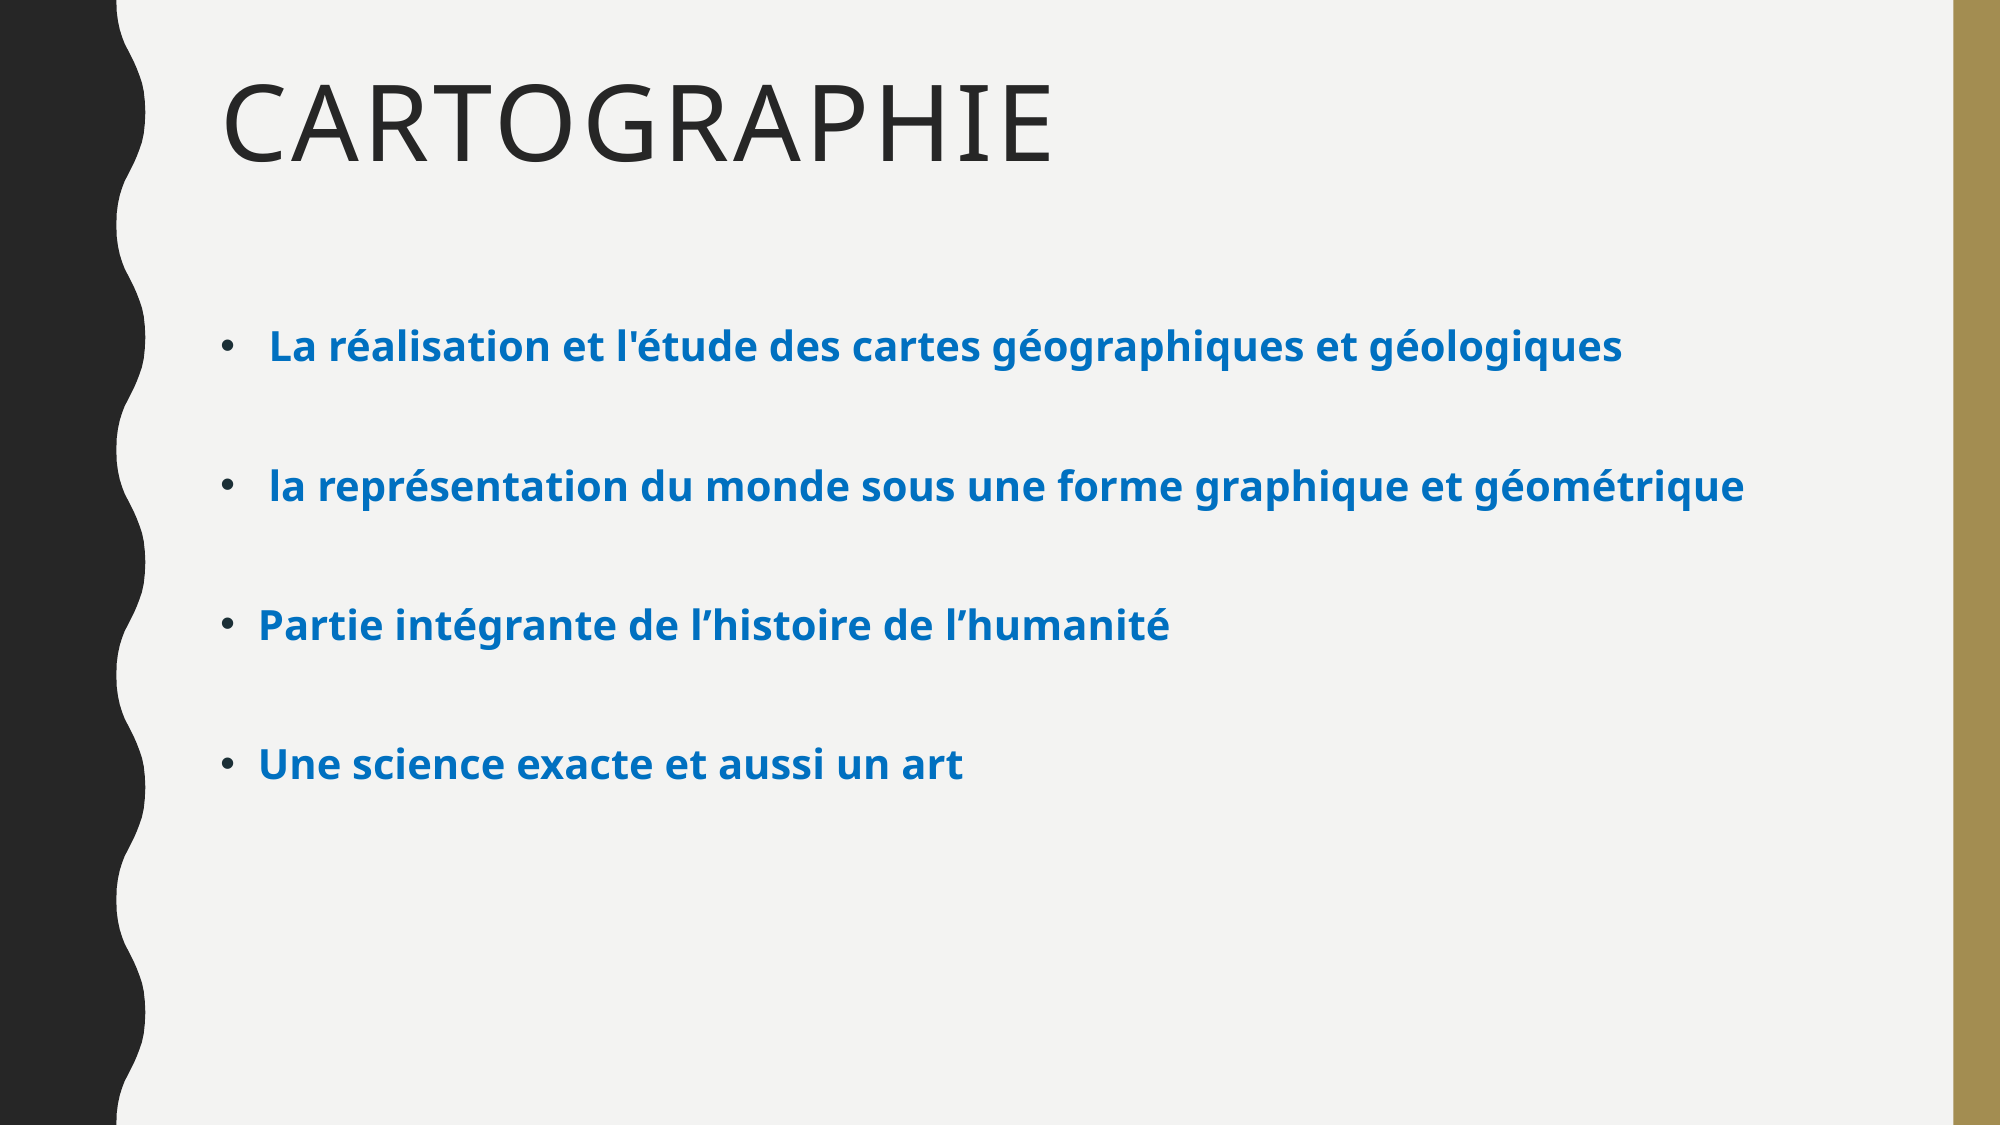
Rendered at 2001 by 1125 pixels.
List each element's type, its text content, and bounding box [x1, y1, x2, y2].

title Cartographie [205, 62, 1875, 307]
list La réalisation et l'étude des cartes géographiques et géologiques la représentation du monde sous une forme graphique et géométrique Partie intégrante de l’histoire de l’humanité Une science exacte et aussi un art [205, 307, 1875, 1092]
